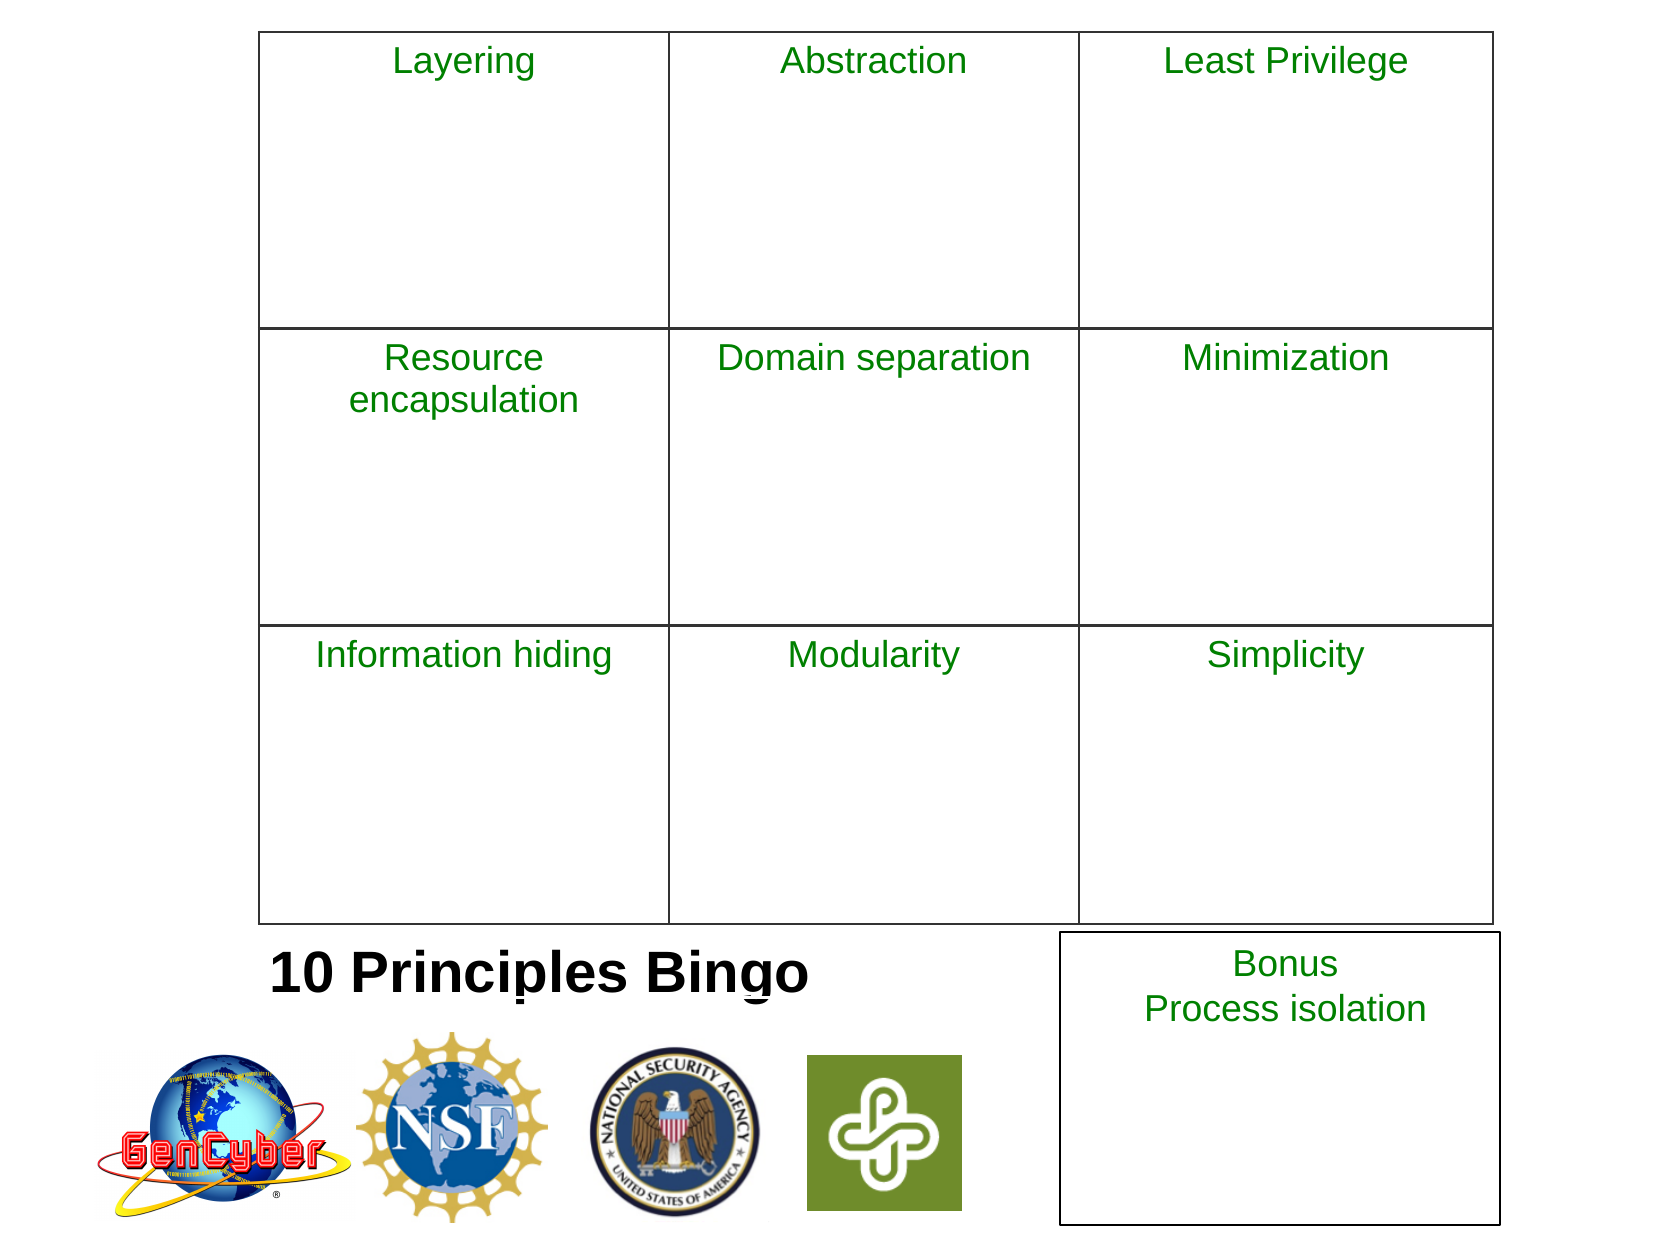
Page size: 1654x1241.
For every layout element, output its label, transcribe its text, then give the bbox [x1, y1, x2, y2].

picture [581, 1037, 770, 1223]
table_header Layering [260, 33, 668, 327]
text_box Bonus Process isolation [1118, 931, 1452, 1033]
table_cell Resource encapsulation [260, 330, 668, 624]
table_header Least Privilege [1080, 33, 1492, 327]
table_cell Minimization [1080, 330, 1492, 624]
table_header Abstraction [670, 33, 1078, 327]
picture [807, 1055, 962, 1211]
picture [94, 1031, 548, 1223]
text_box 10 Principles Bingo [254, 926, 826, 1007]
table_cell Domain separation [670, 330, 1078, 624]
table_cell Simplicity [1080, 627, 1492, 923]
text_box [1059, 931, 1500, 1225]
table_cell Modularity [670, 627, 1078, 923]
table_cell Information hiding [260, 627, 668, 923]
